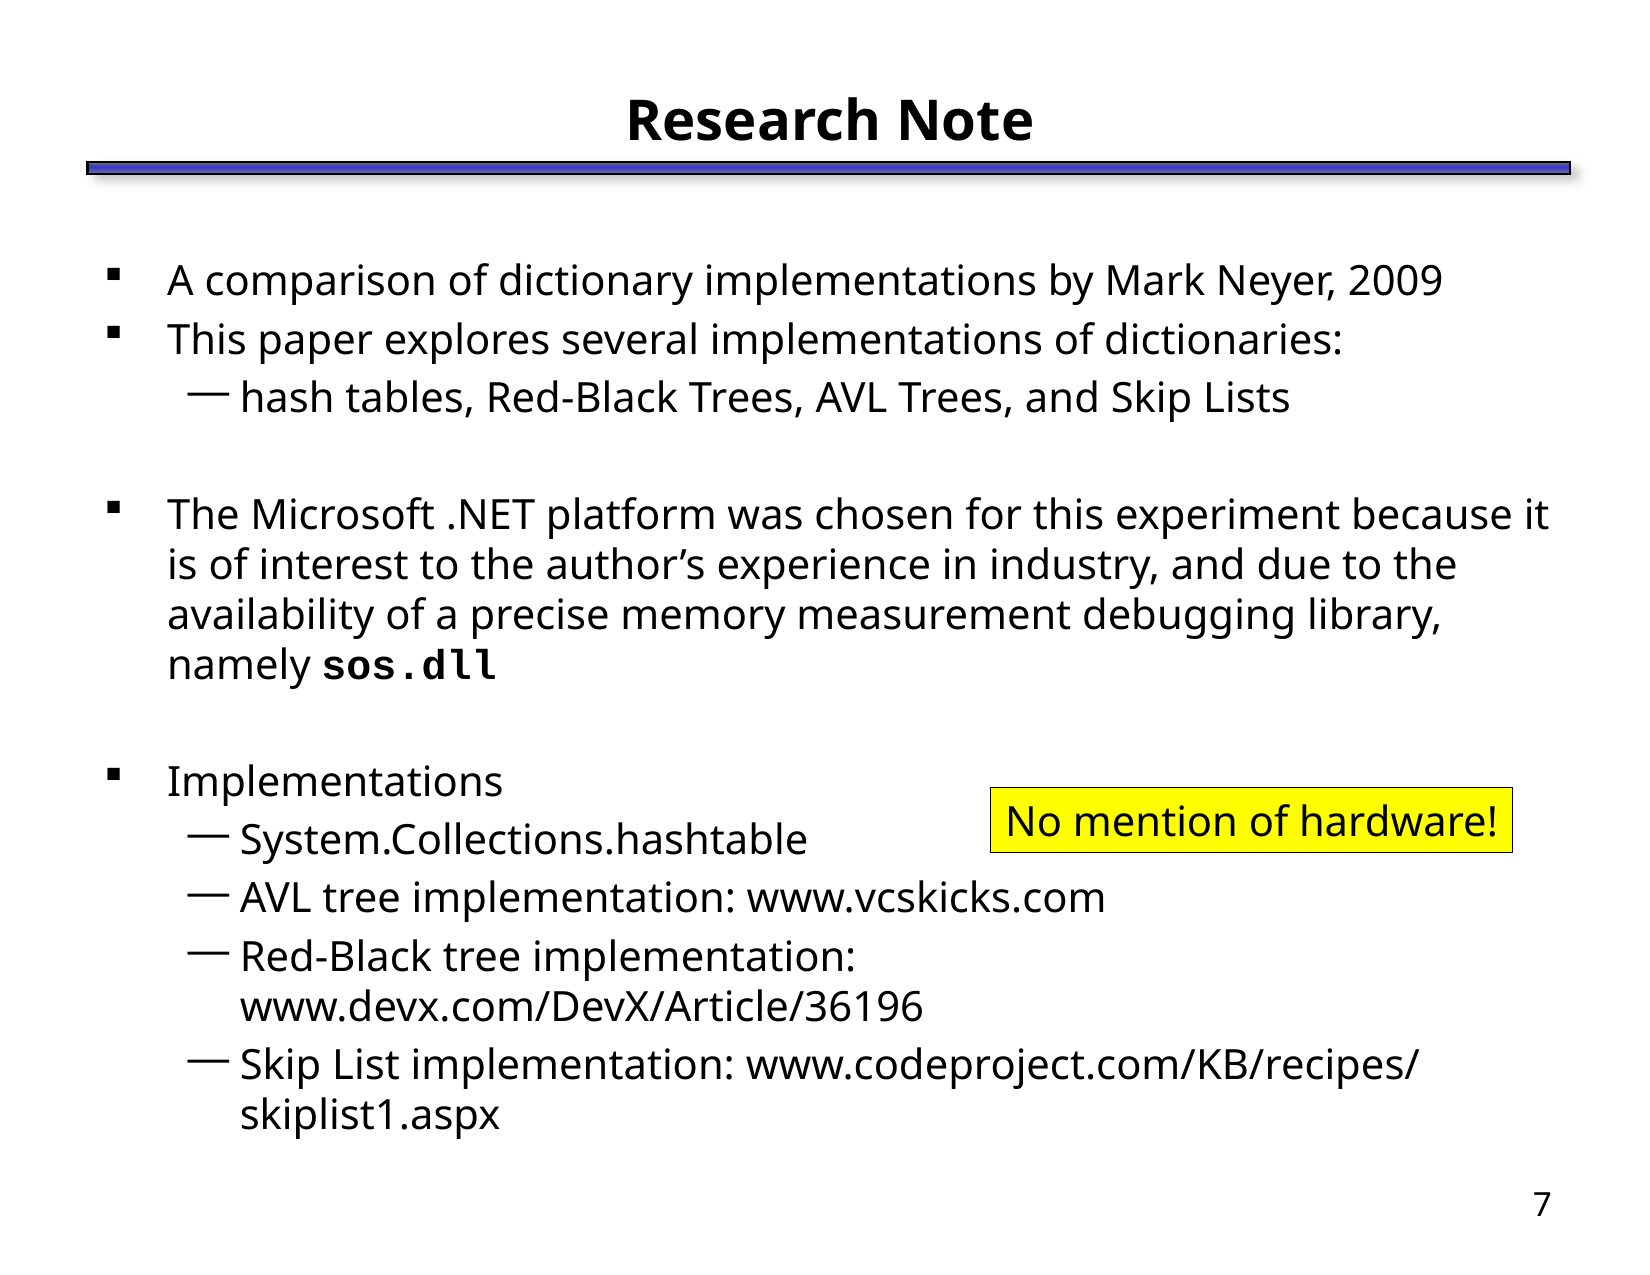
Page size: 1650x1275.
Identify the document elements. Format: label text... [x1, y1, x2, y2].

text_box No mention of hardware! [990, 787, 1513, 853]
list A comparison of dictionary implementations by Mark Neyer, 2009 This paper explores several implementations of dictionaries: hash tables, Red-Black Trees, AVL Trees, and Skip Lists The Microsoft .NET platform was chosen for this experiment because it is of interest to the author’s experience in industry, and due to the availability of a precise memory measurement debugging library, namely sos.dll Implementations System.Collections.hashtable AVL tree implementation: www.vcskicks.com Red-Black tree implementation: www.devx.com/DevX/Article/36196 Skip List implementation: www.codeproject.com/KB/recipes/ skiplist1.aspx [87, 187, 1568, 1163]
slide_number 7 [1224, 1174, 1569, 1261]
title Research Note [87, 75, 1573, 161]
